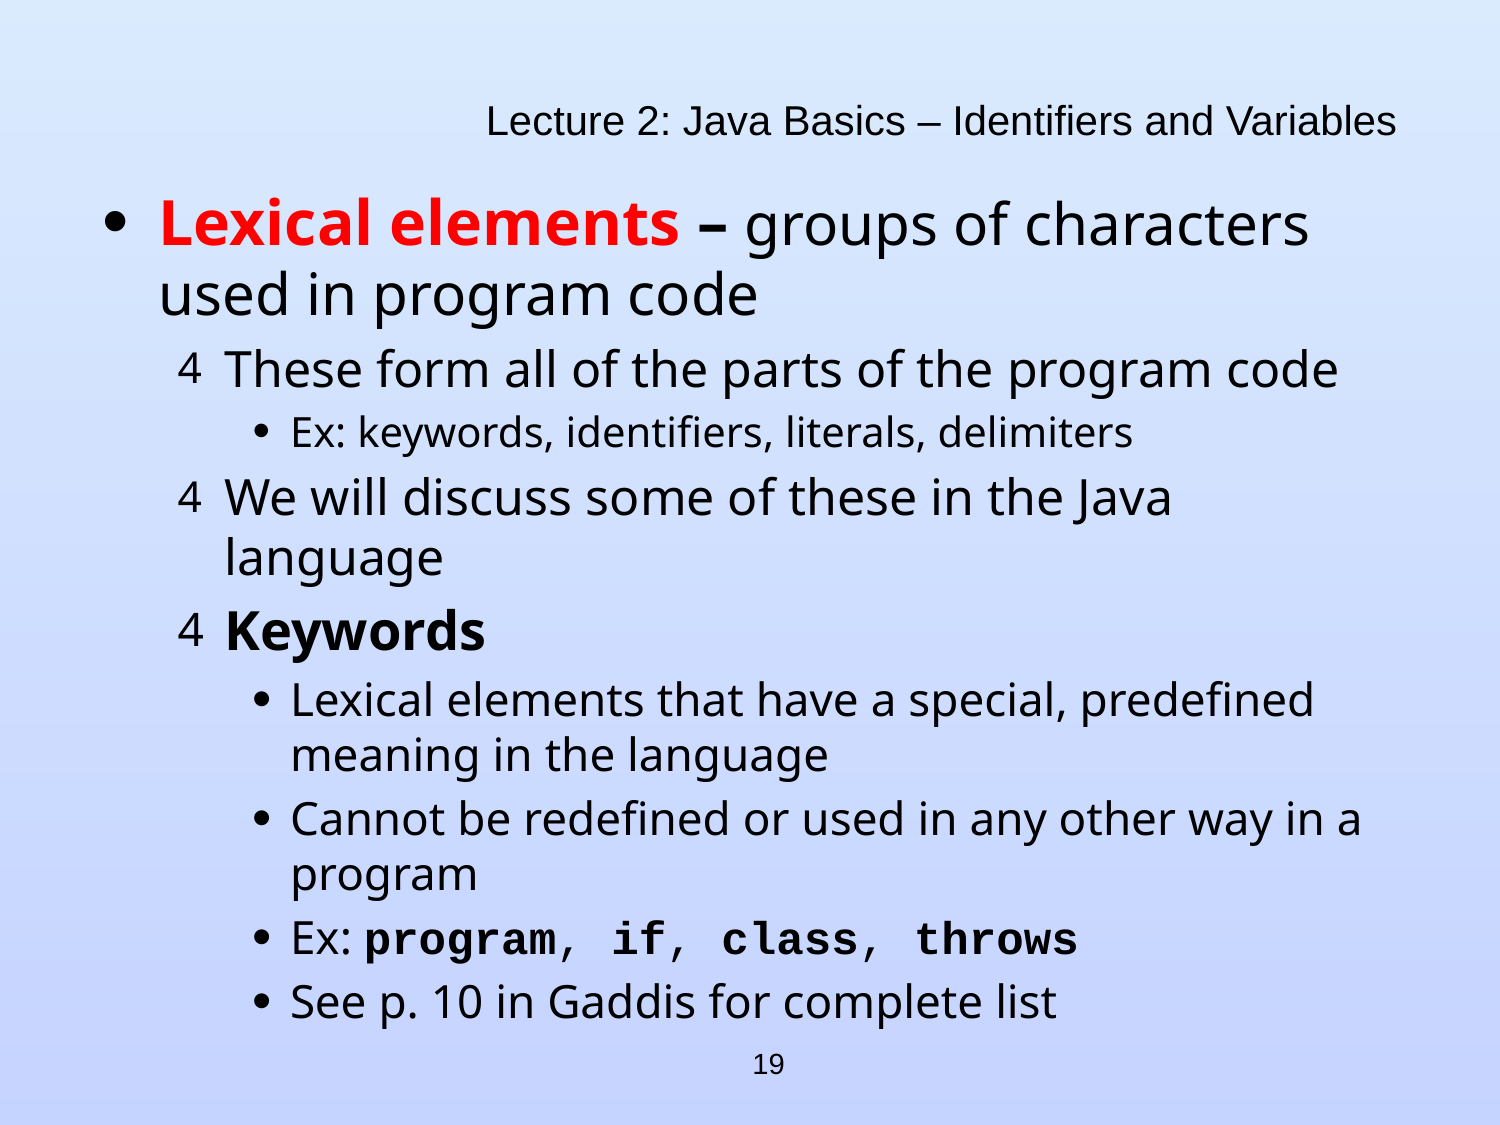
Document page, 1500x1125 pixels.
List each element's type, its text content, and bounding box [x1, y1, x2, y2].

title Lecture 2: Java Basics – Identifiers and Variables [87, 99, 1413, 150]
slide_number 19 [612, 1024, 926, 1101]
list Lexical elements – groups of characters used in program code These form all of the parts of the program code Ex: keywords, identifiers, literals, delimiters We will discuss some of these in the Java language Keywords Lexical elements that have a special, predefined meaning in the language Cannot be redefined or used in any other way in a program Ex: program, if, class, throws See p. 10 in Gaddis for complete list [87, 174, 1413, 1000]
